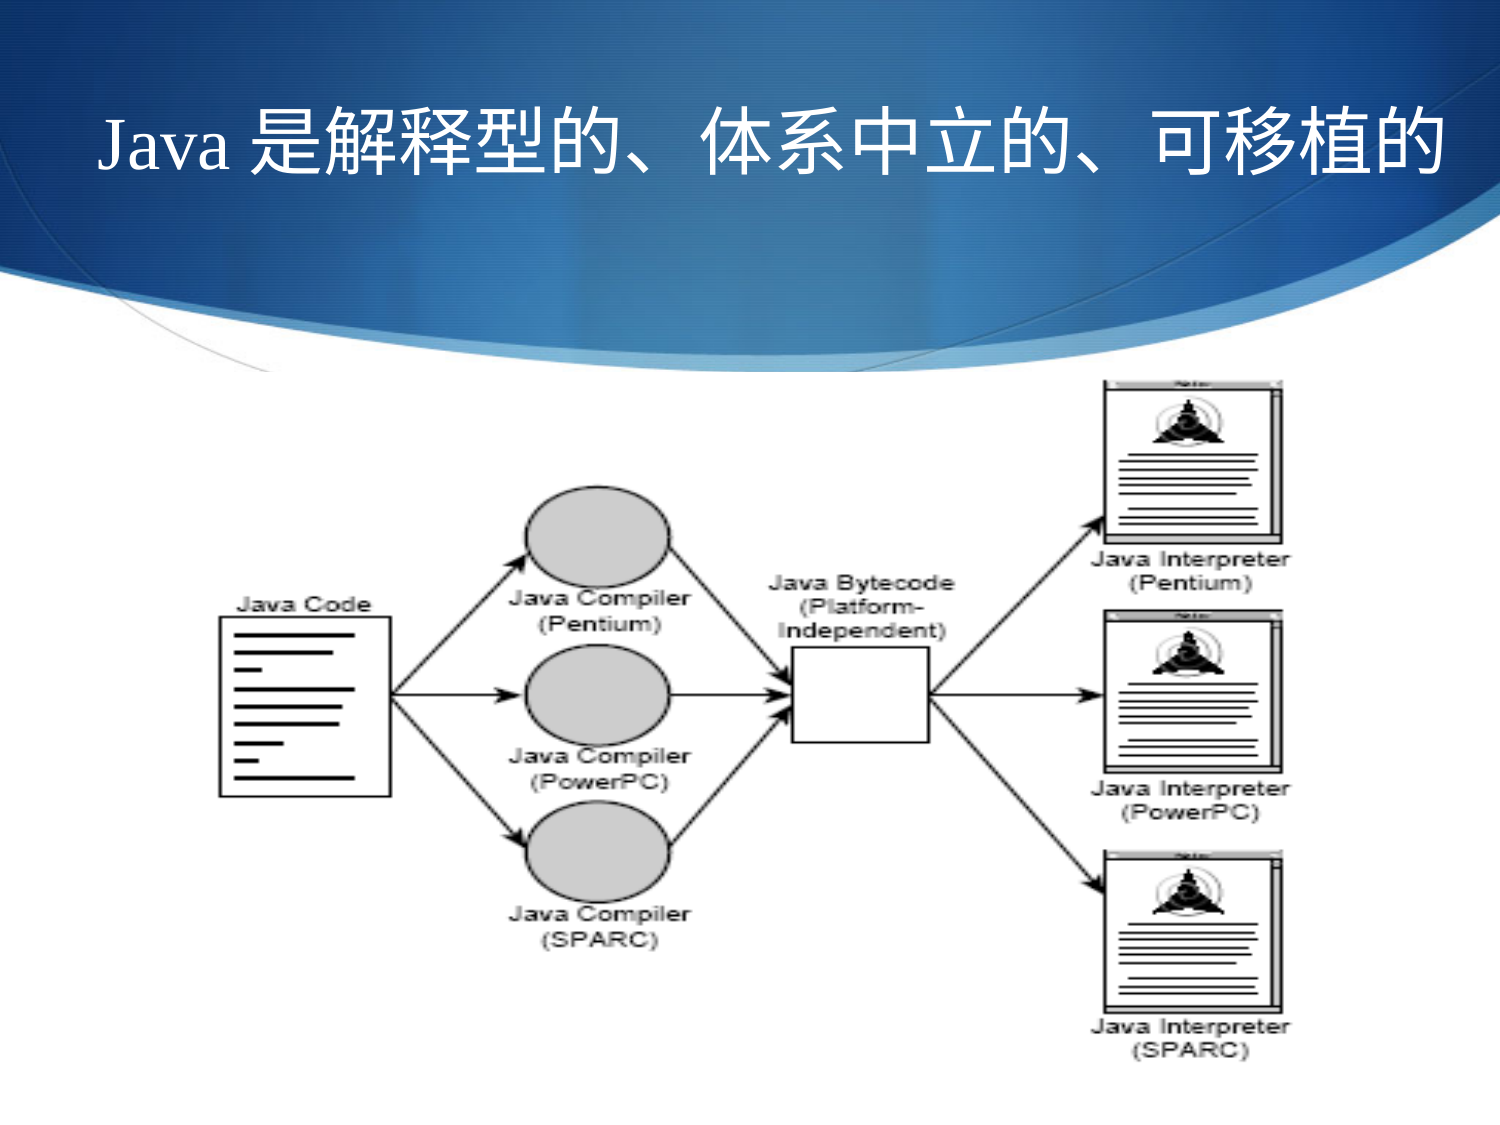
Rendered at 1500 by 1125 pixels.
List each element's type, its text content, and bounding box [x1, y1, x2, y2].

title Java是解释型的、体系中立的、可移植的 [82, 45, 1465, 234]
picture [0, 0, 1500, 1125]
